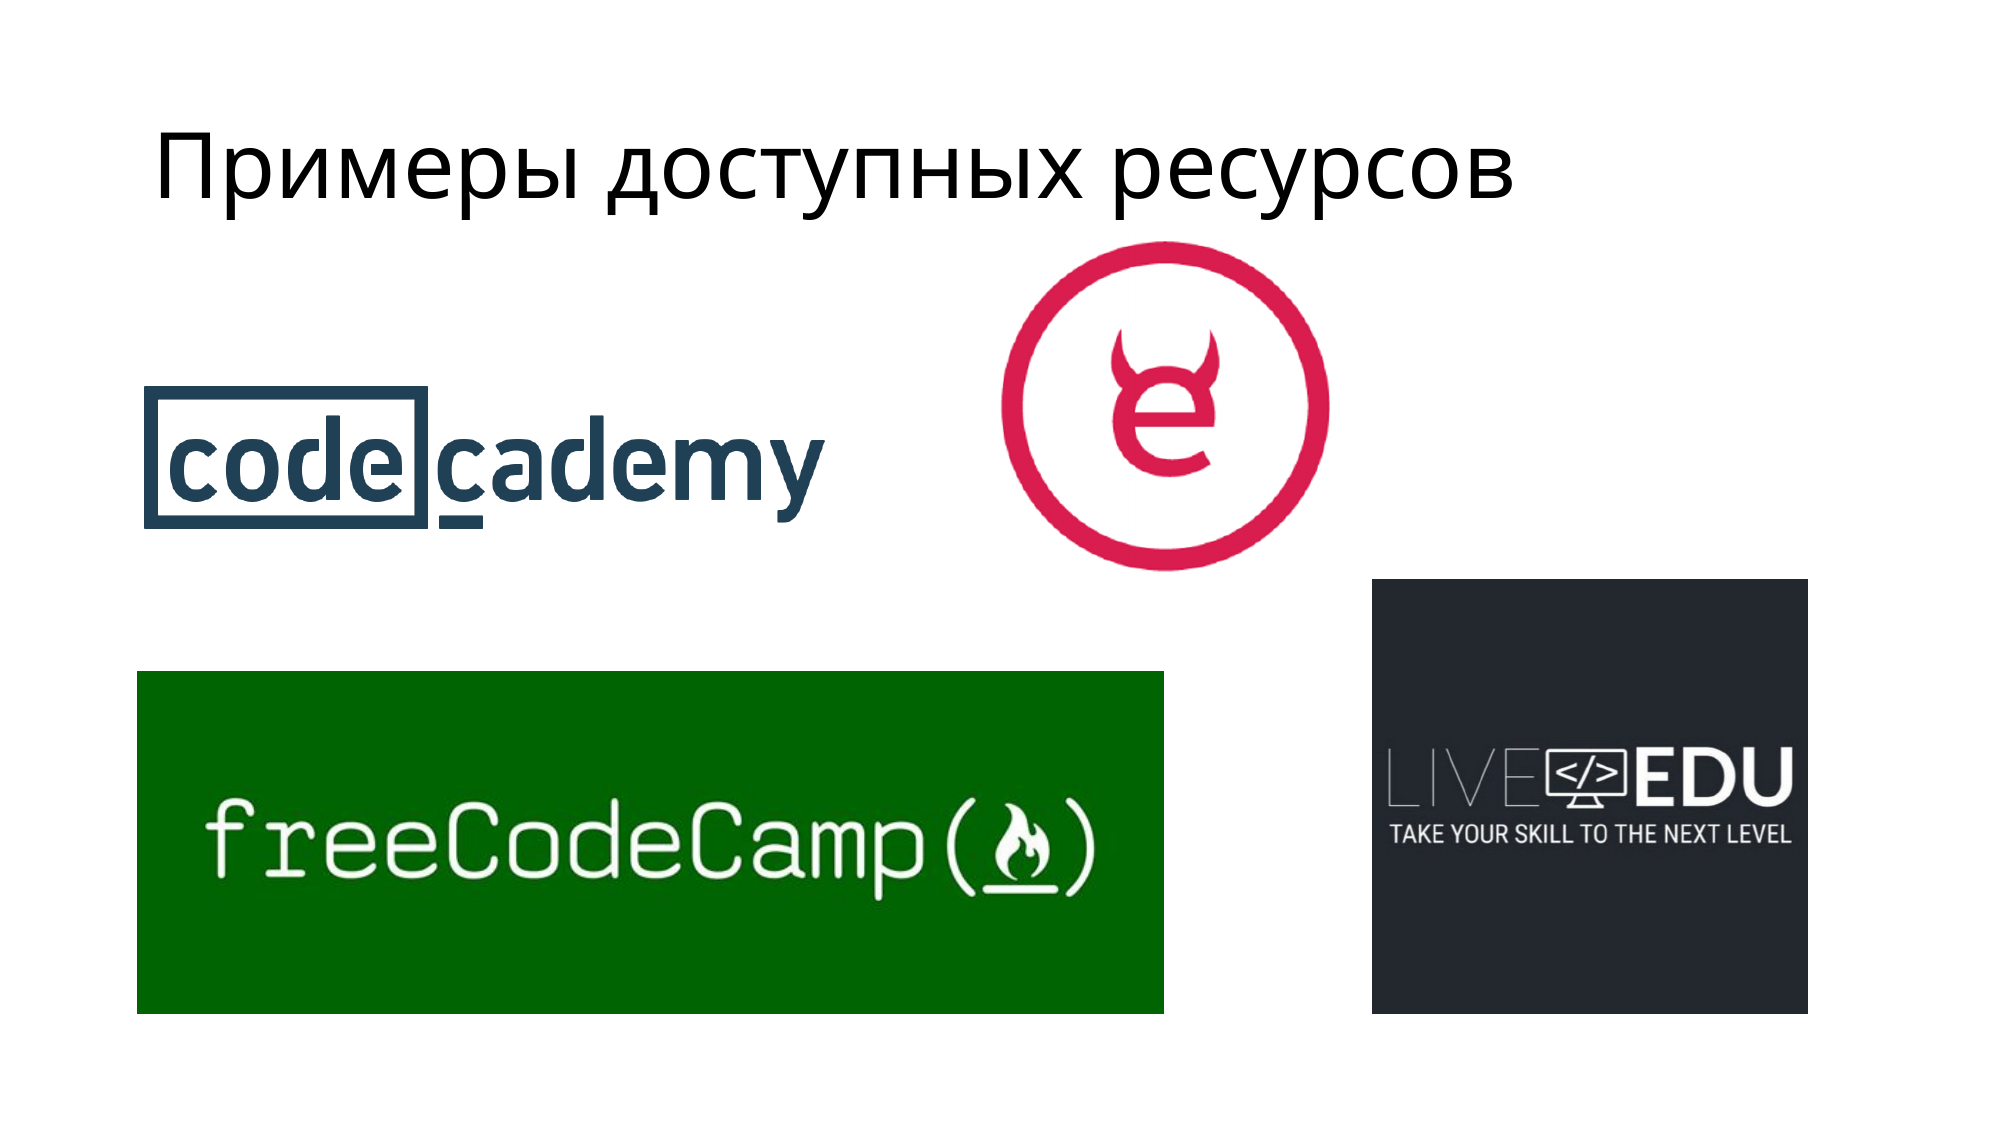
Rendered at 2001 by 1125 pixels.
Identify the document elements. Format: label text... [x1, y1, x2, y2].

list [97, 323, 872, 592]
picture [1372, 579, 1808, 1014]
title Примеры доступных ресурсов [137, 59, 1863, 278]
picture [137, 671, 1164, 1014]
picture [991, 234, 1336, 580]
